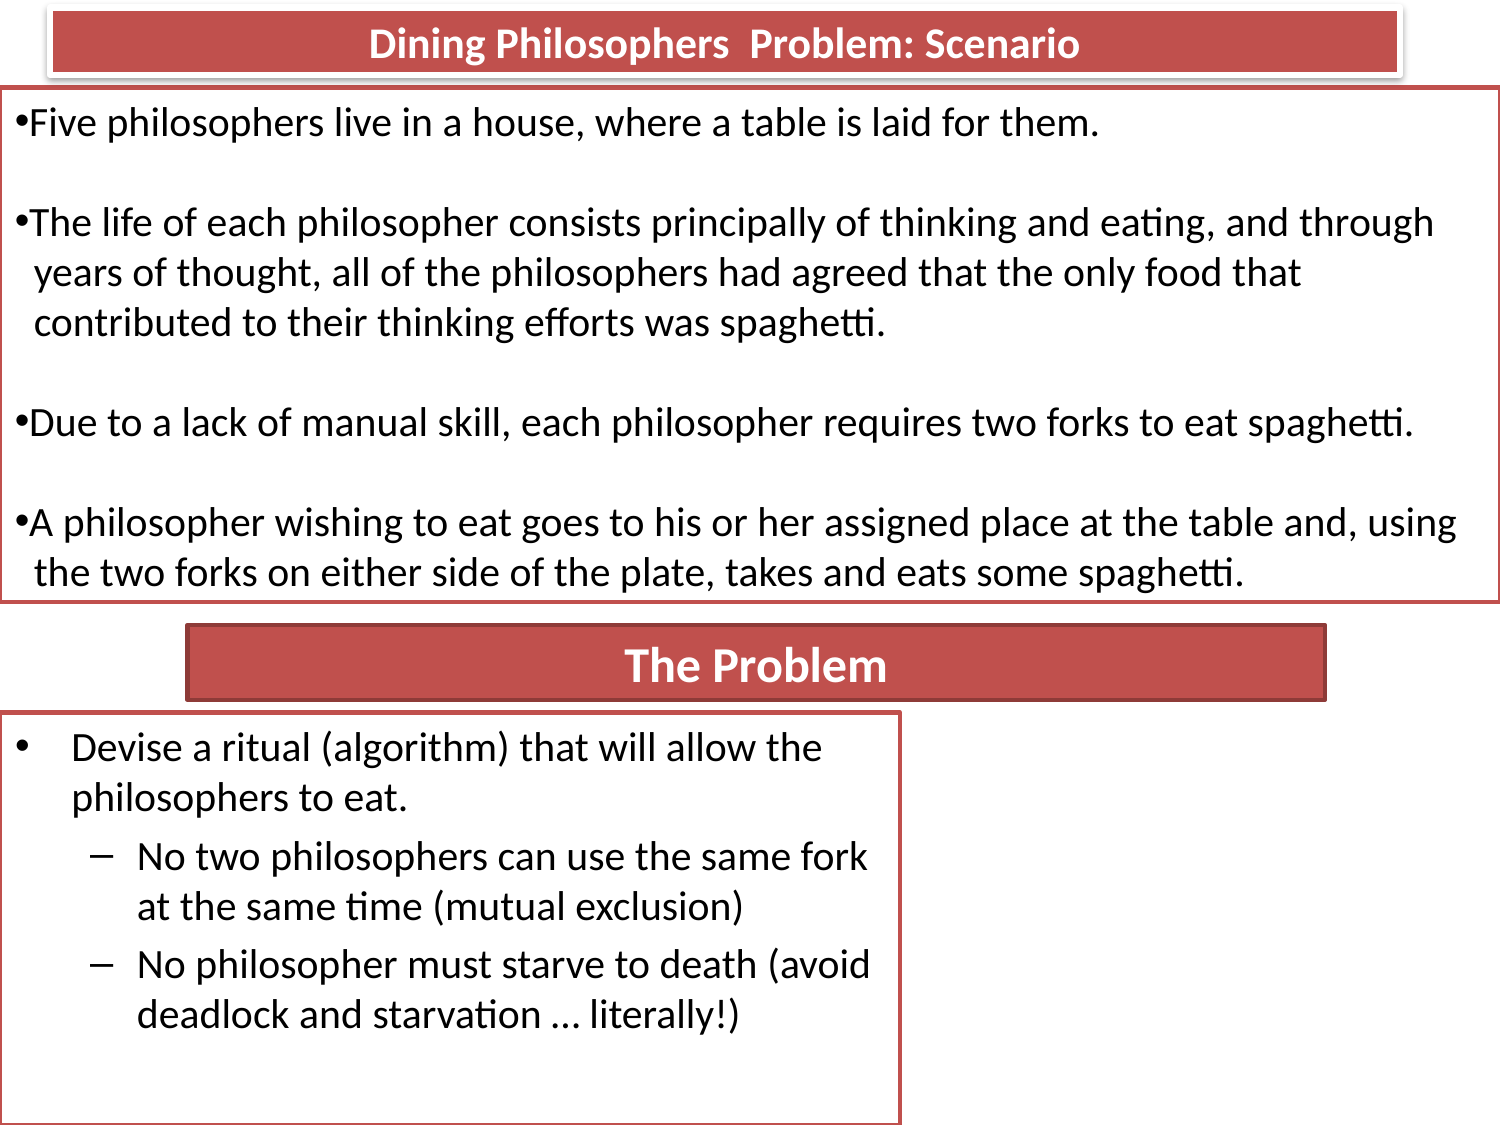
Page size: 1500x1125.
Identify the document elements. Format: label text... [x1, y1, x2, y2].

text_box Dining Philosophers Problem: Scenario [47, 4, 1403, 78]
title The Problem [185, 623, 1327, 702]
list Devise a ritual (algorithm) that will allow the philosophers to eat. No two philosophers can use the same fork at the same time (mutual exclusion) No philosopher must starve to death (avoid deadlock and starvation … literally!) [0, 710, 902, 1125]
text_box Five philosophers live in a house, where a table is laid for them. The life of each philosopher consists principally of thinking and eating, and through years of thought, all of the philosophers had agreed that the only food that contributed to their thinking efforts was spaghetti. Due to a lack of manual skill, each philosopher requires two forks to eat spaghetti. A philosopher wishing to eat goes to his or her assigned place at the table and, using the two forks on either side of the plate, takes and eats some spaghetti. [0, 85, 1500, 604]
